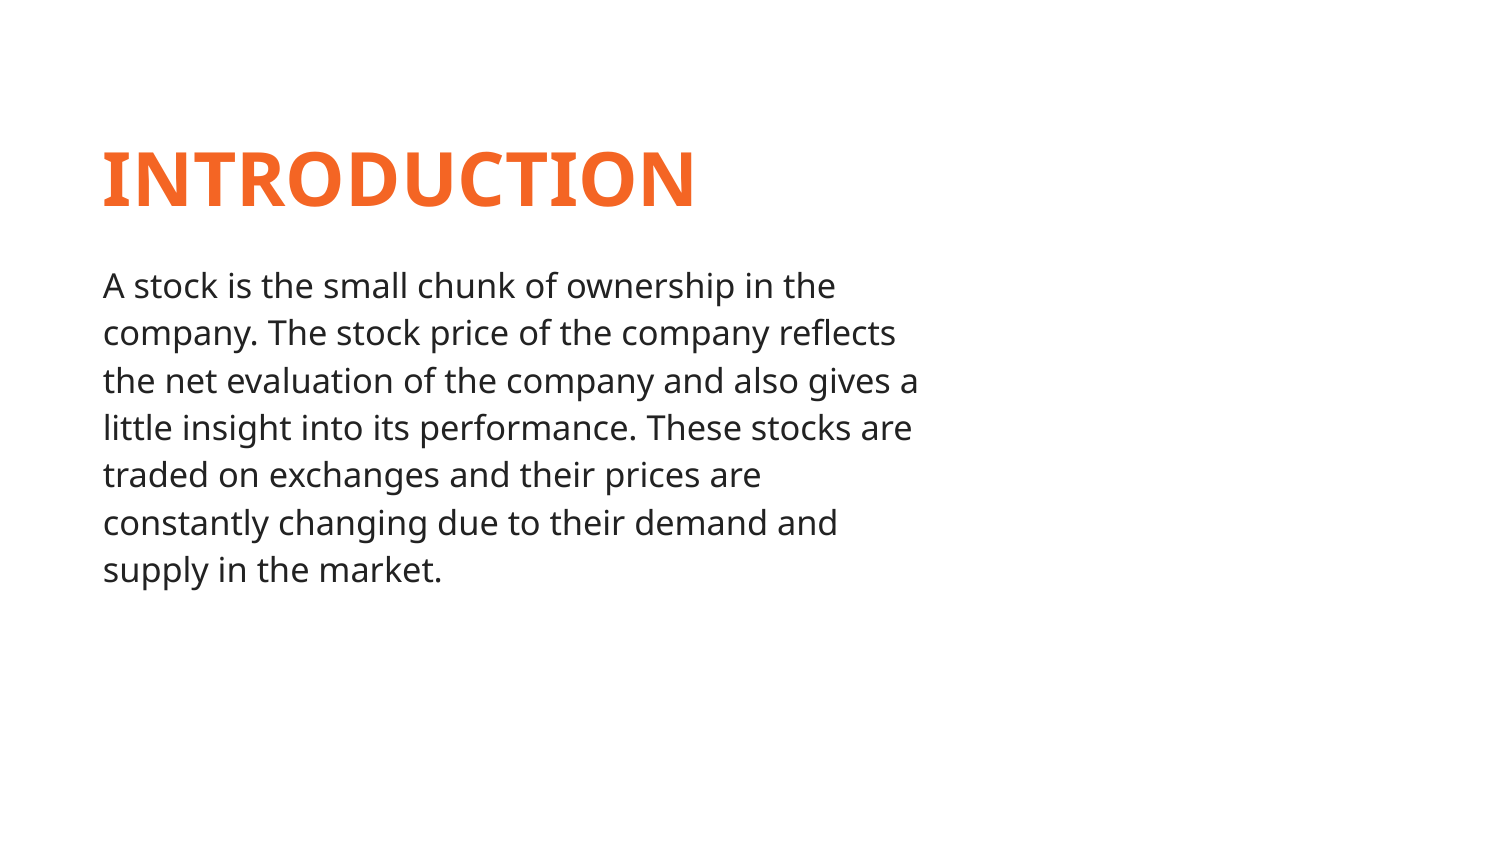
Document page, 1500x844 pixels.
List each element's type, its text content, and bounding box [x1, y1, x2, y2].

title INTRODUCTION [87, 116, 941, 242]
title A stock is the small chunk of ownership in the company. The stock price of the company reflects the net evaluation of the company and also gives a little insight into its performance. These stocks are traded on exchanges and their prices are constantly changing due to their demand and supply in the market. [87, 242, 941, 746]
